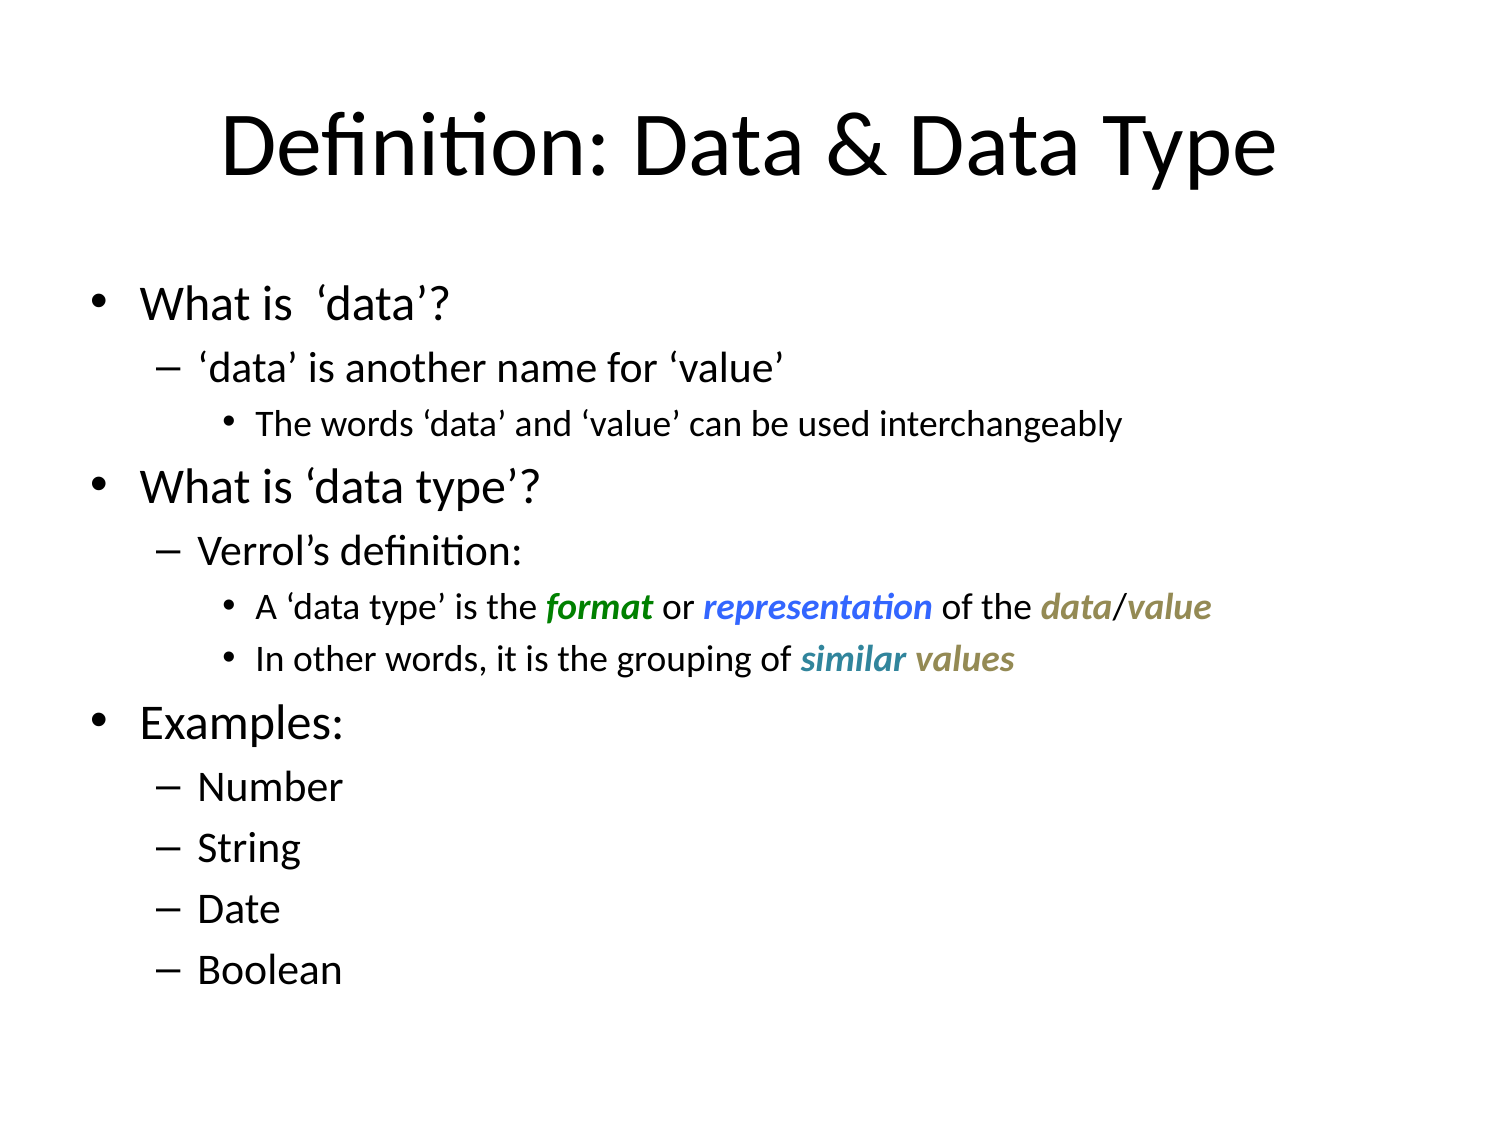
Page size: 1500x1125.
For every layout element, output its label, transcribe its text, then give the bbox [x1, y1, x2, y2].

list What is ‘data’? ‘data’ is another name for ‘value’ The words ‘data’ and ‘value’ can be used interchangeably What is ‘data type’? Verrol’s definition: A ‘data type’ is the format or representation of the data/value In other words, it is the grouping of similar values Examples: Number String Date Boolean [75, 262, 1425, 1005]
title Definition: Data & Data Type [75, 45, 1425, 233]
